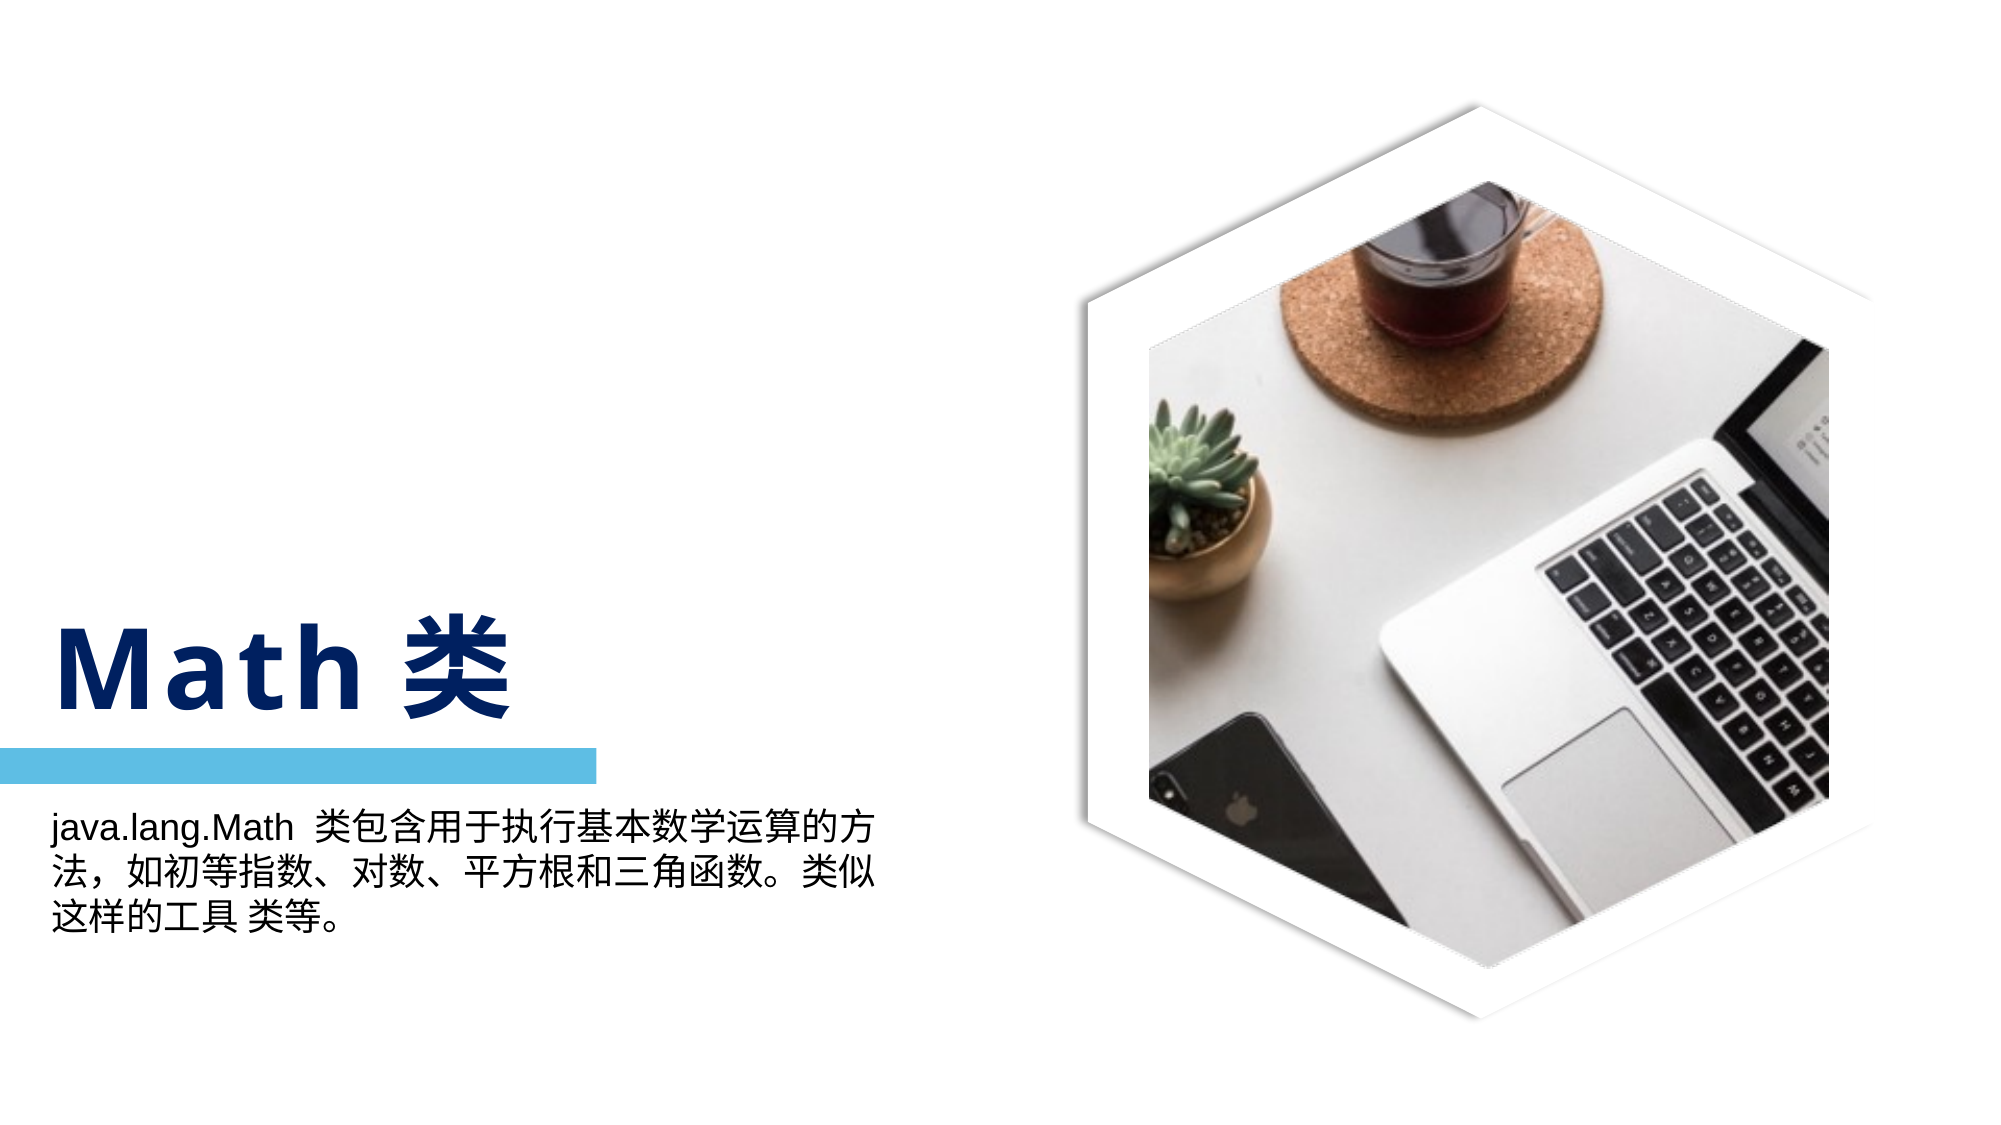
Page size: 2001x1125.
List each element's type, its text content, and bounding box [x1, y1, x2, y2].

text_box java.lang.Math 类包含用于执行基本数学运算的方法，如初等指数、对数、平方根和三角函数。类似这样的工具 类等。 [36, 795, 922, 945]
picture [1149, 181, 1829, 969]
title Math类 [36, 588, 1104, 741]
